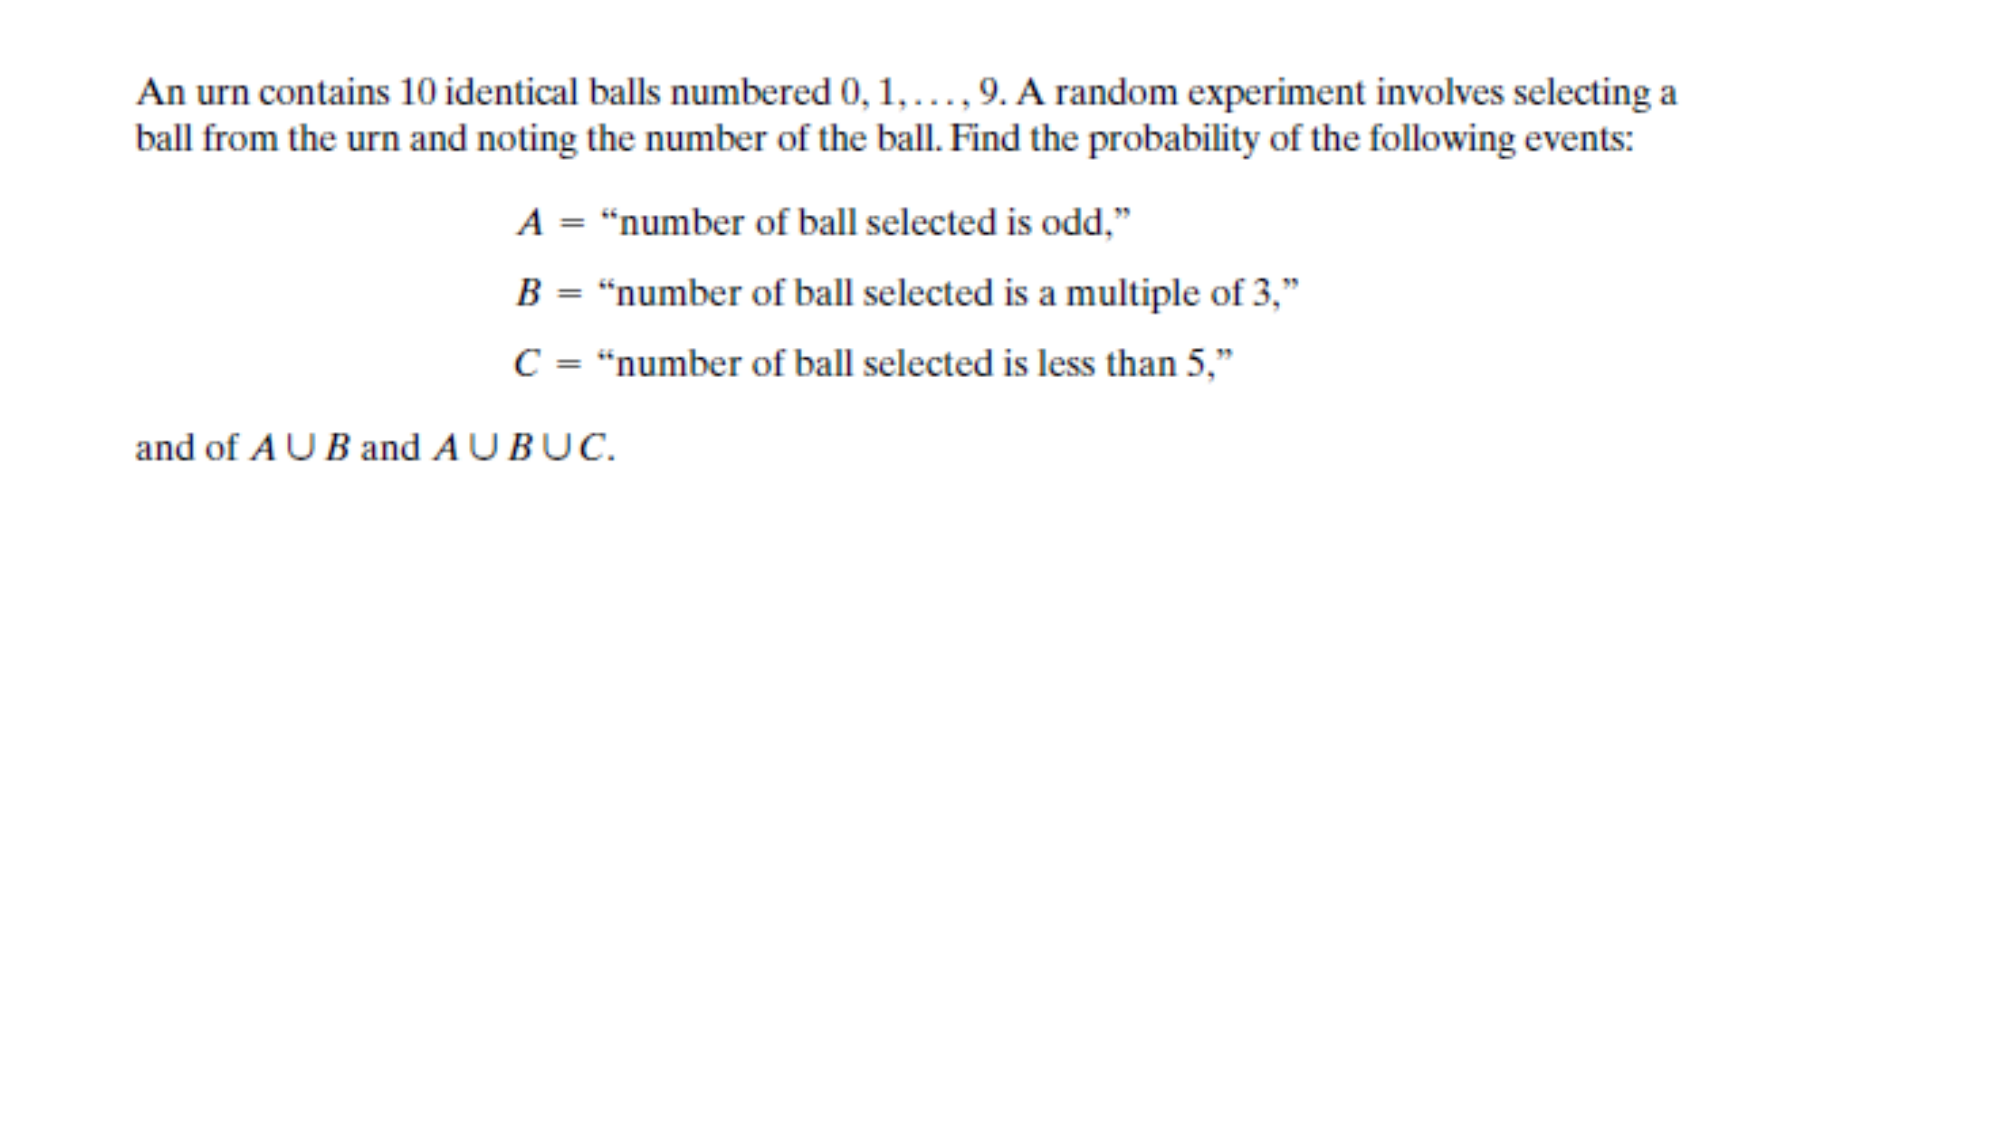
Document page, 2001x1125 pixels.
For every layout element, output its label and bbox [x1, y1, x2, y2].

picture [77, 62, 1690, 491]
